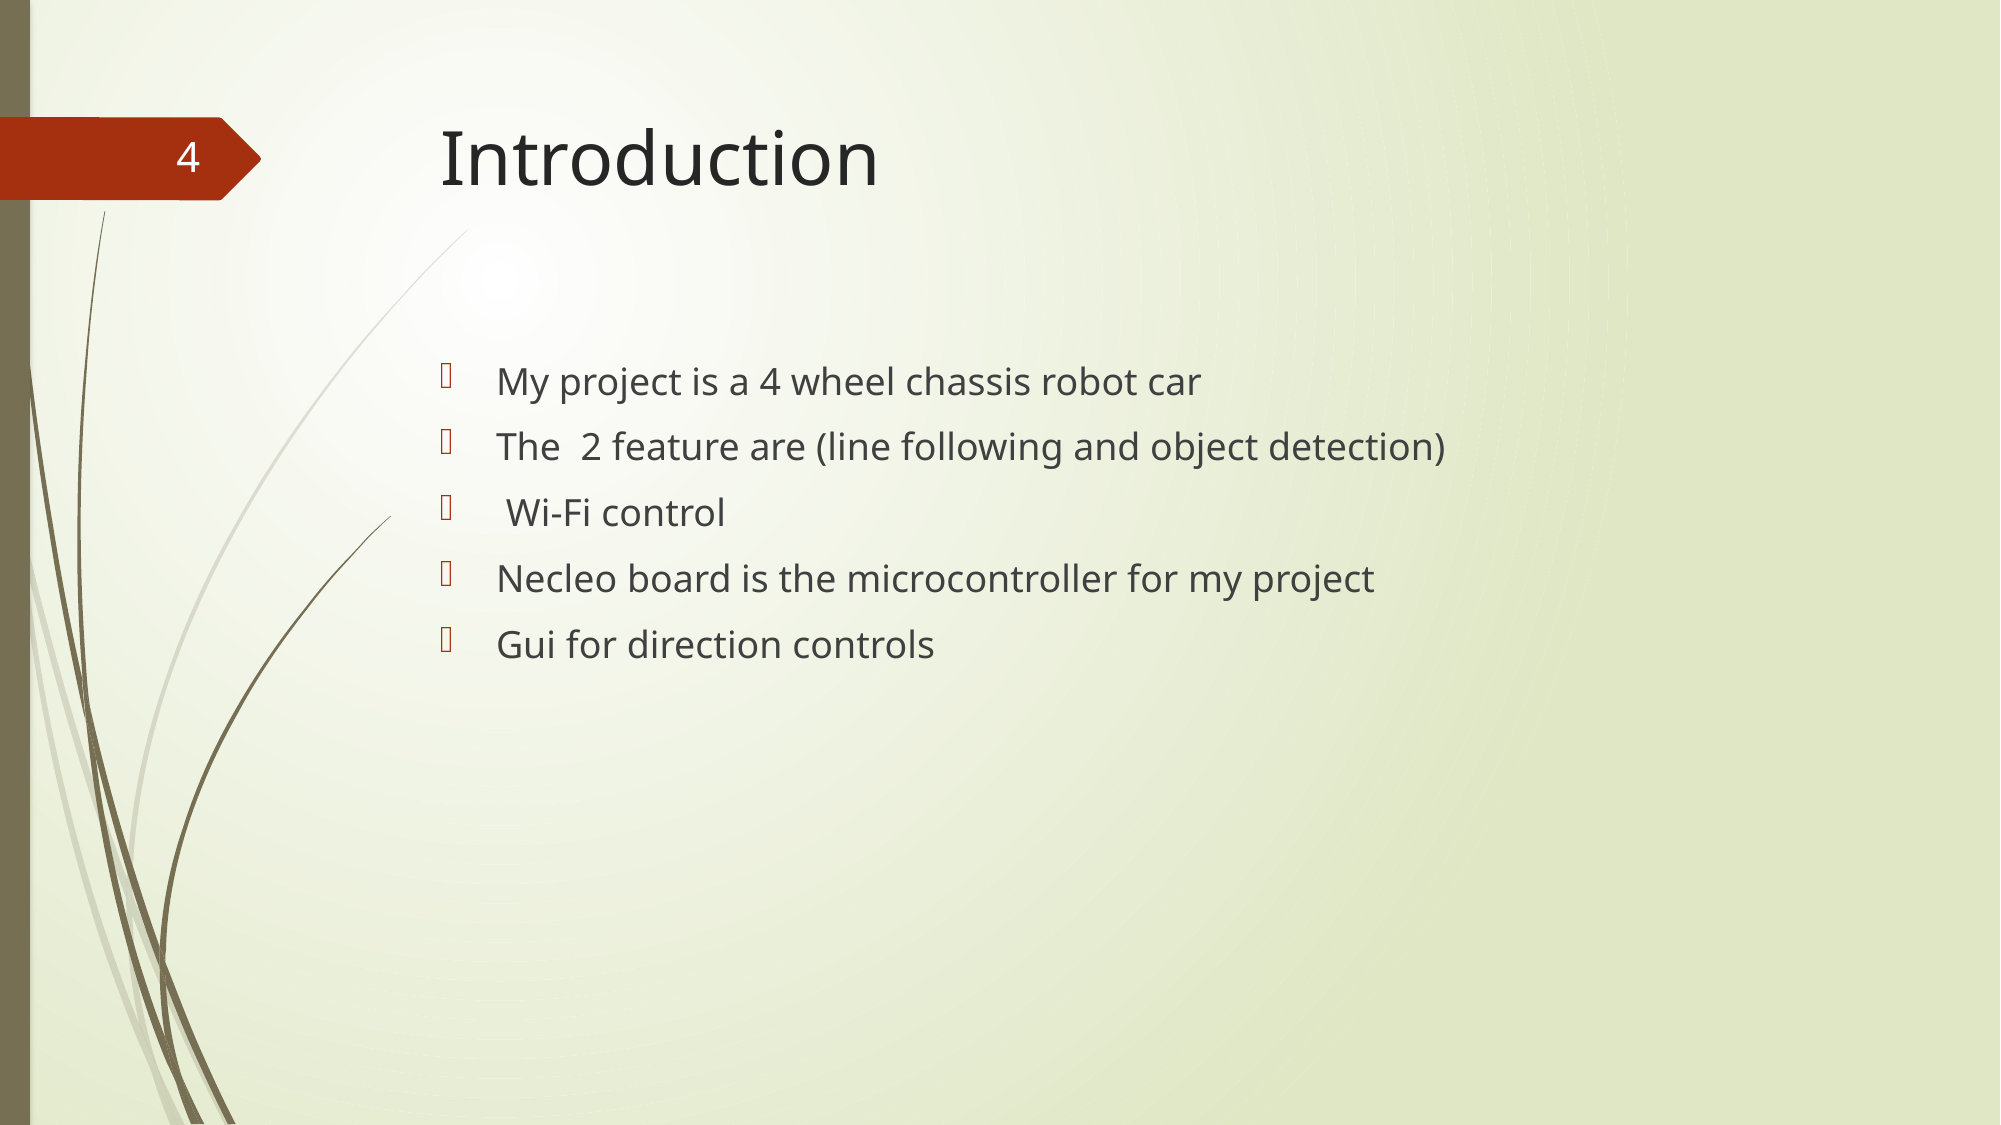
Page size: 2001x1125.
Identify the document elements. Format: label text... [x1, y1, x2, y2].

slide_number 4 [87, 129, 216, 190]
title Introduction [425, 102, 1888, 313]
list My project is a 4 wheel chassis robot car The 2 feature are (line following and object detection) Wi-Fi control Necleo board is the microcontroller for my project Gui for direction controls [424, 350, 1888, 970]
